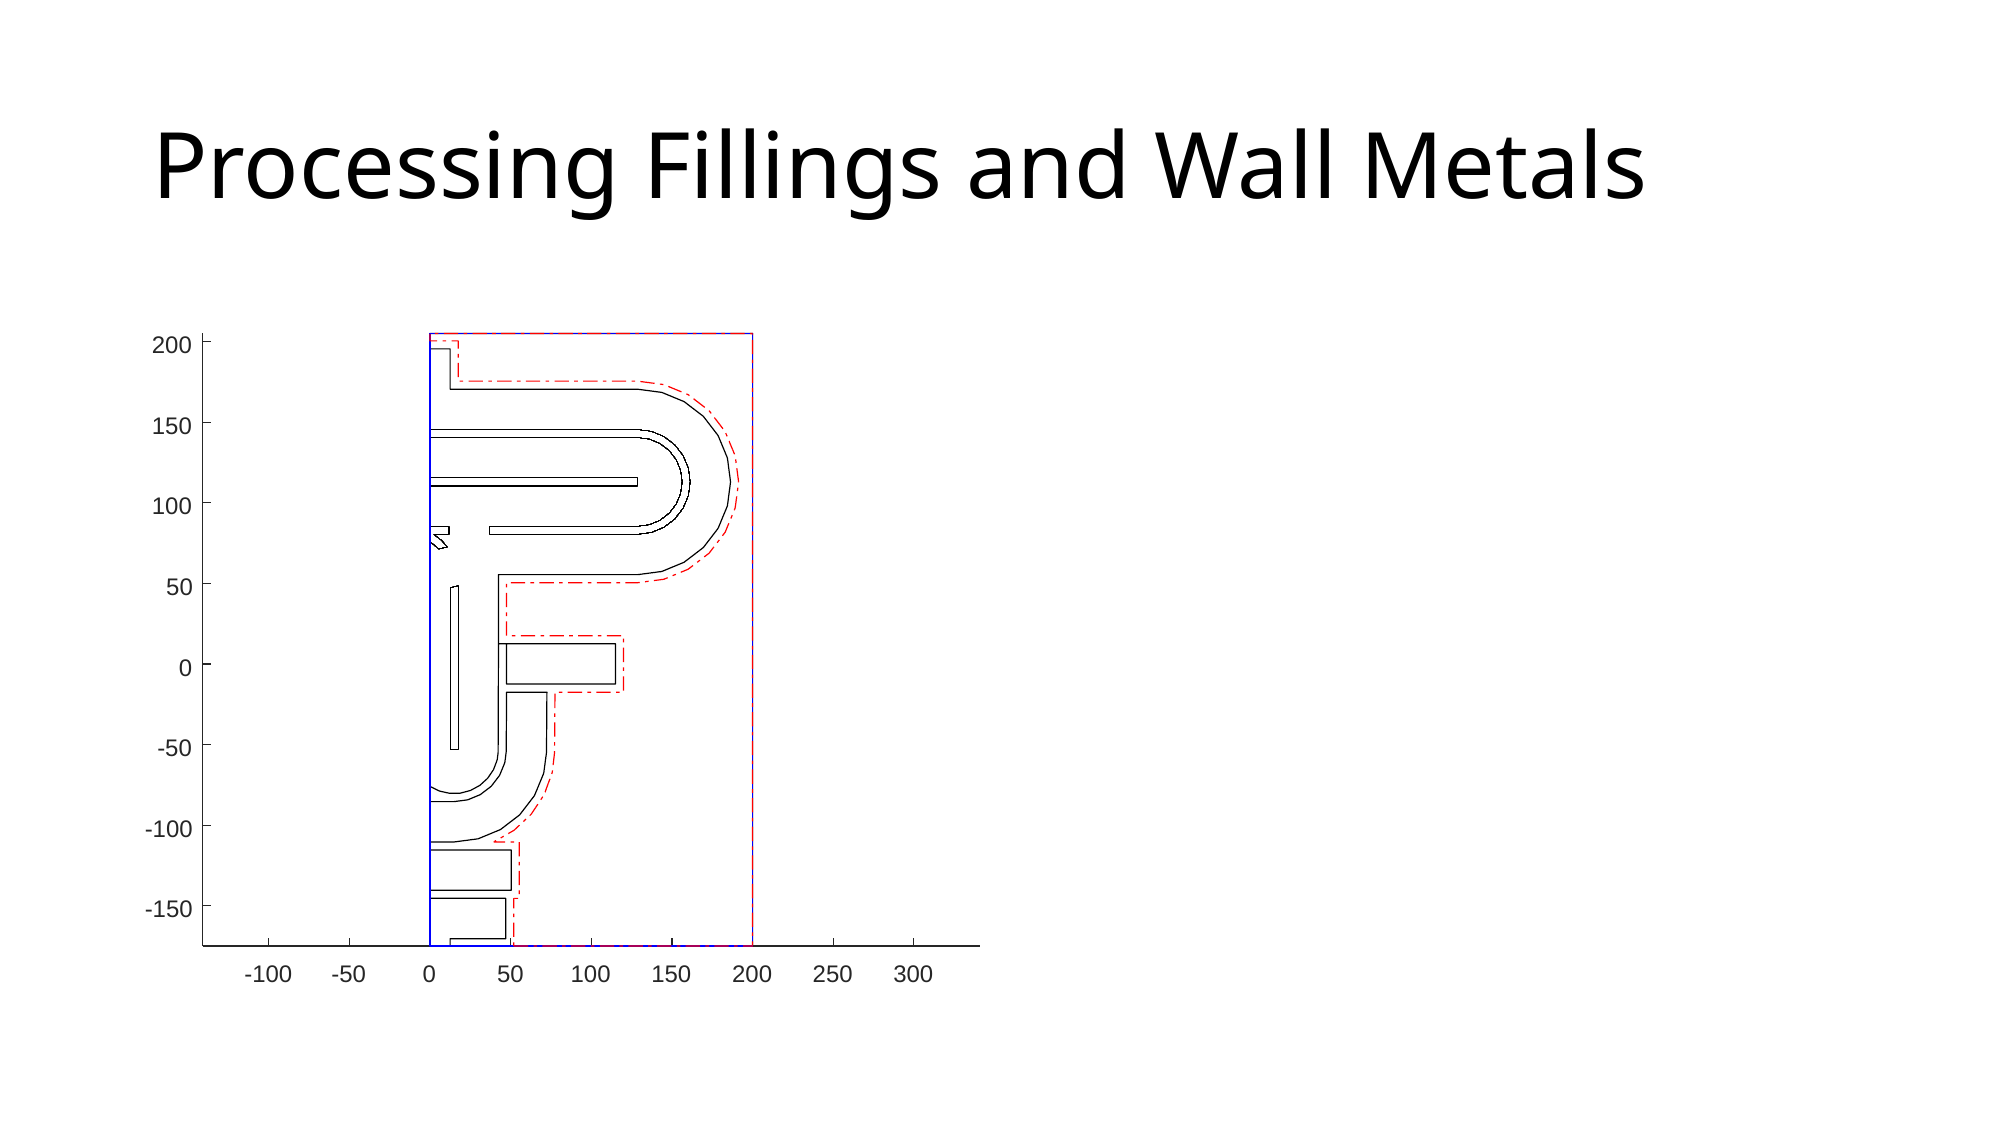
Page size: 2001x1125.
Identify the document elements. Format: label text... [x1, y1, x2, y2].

title Processing Fillings and Wall Metals [137, 59, 1863, 278]
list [71, 277, 1073, 1028]
